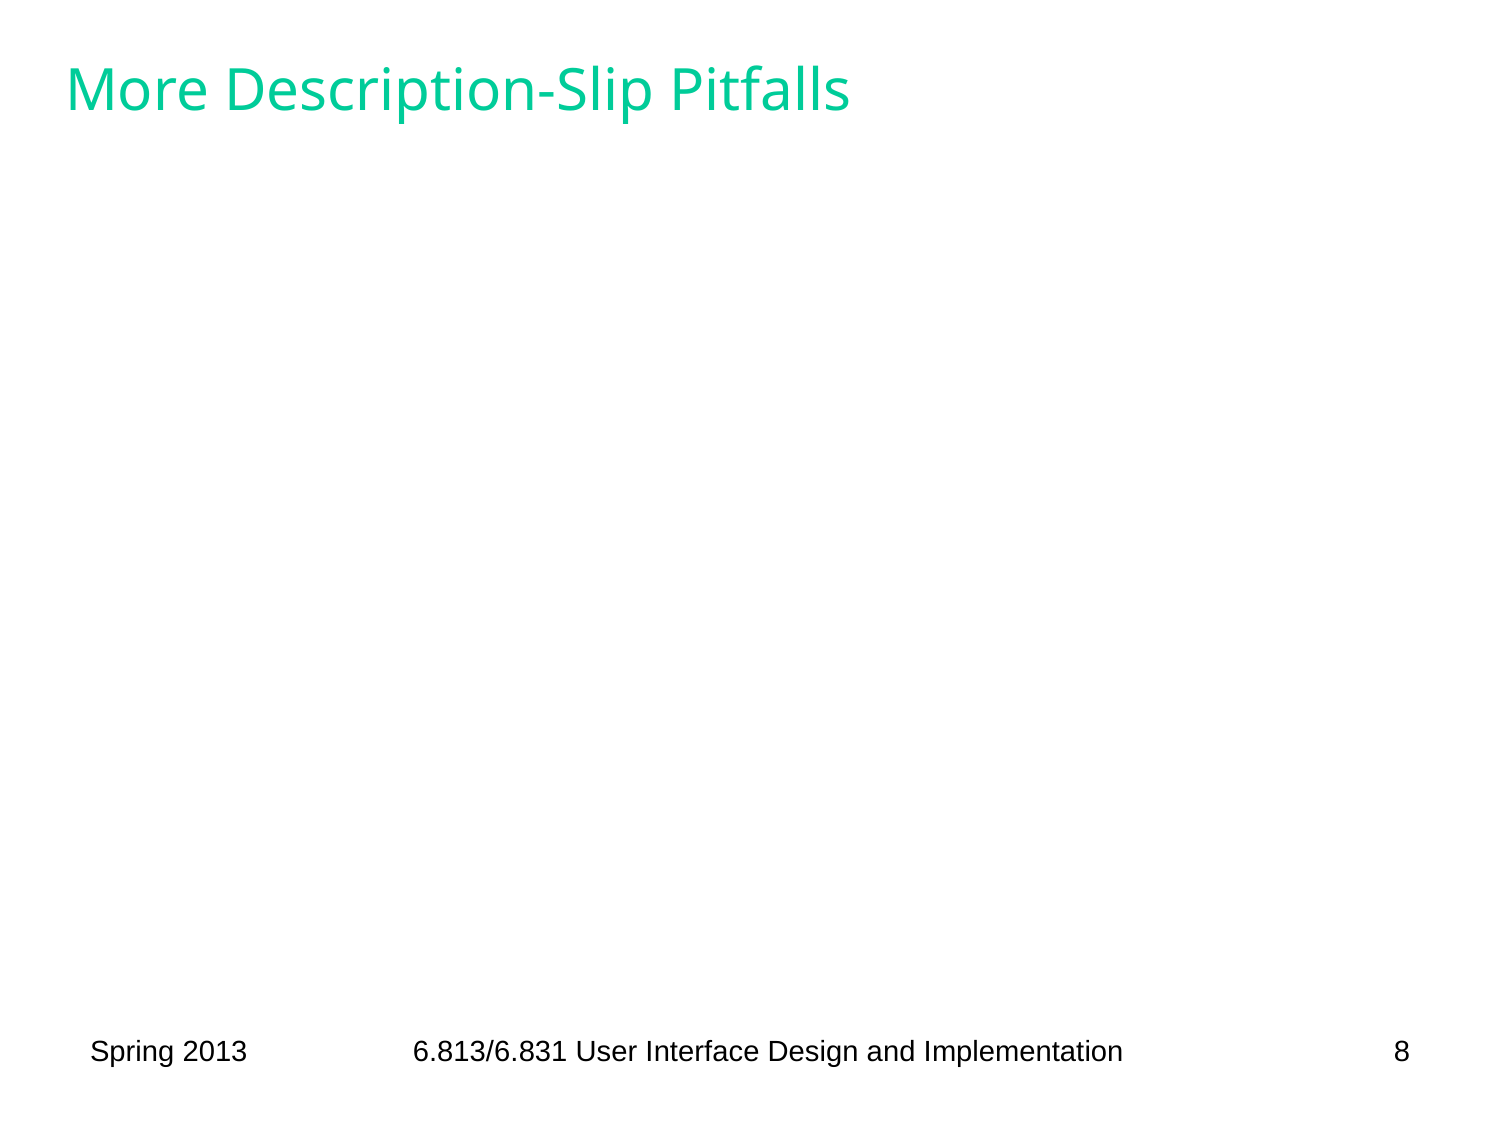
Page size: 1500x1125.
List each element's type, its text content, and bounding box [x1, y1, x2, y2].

footer 6.813/6.831 User Interface Design and Implementation [312, 1024, 1226, 1103]
slide_number Spring 2013 [74, 1024, 301, 1103]
slide_number 8 [1237, 1024, 1426, 1103]
title More Description-Slip Pitfalls [49, 24, 1438, 151]
